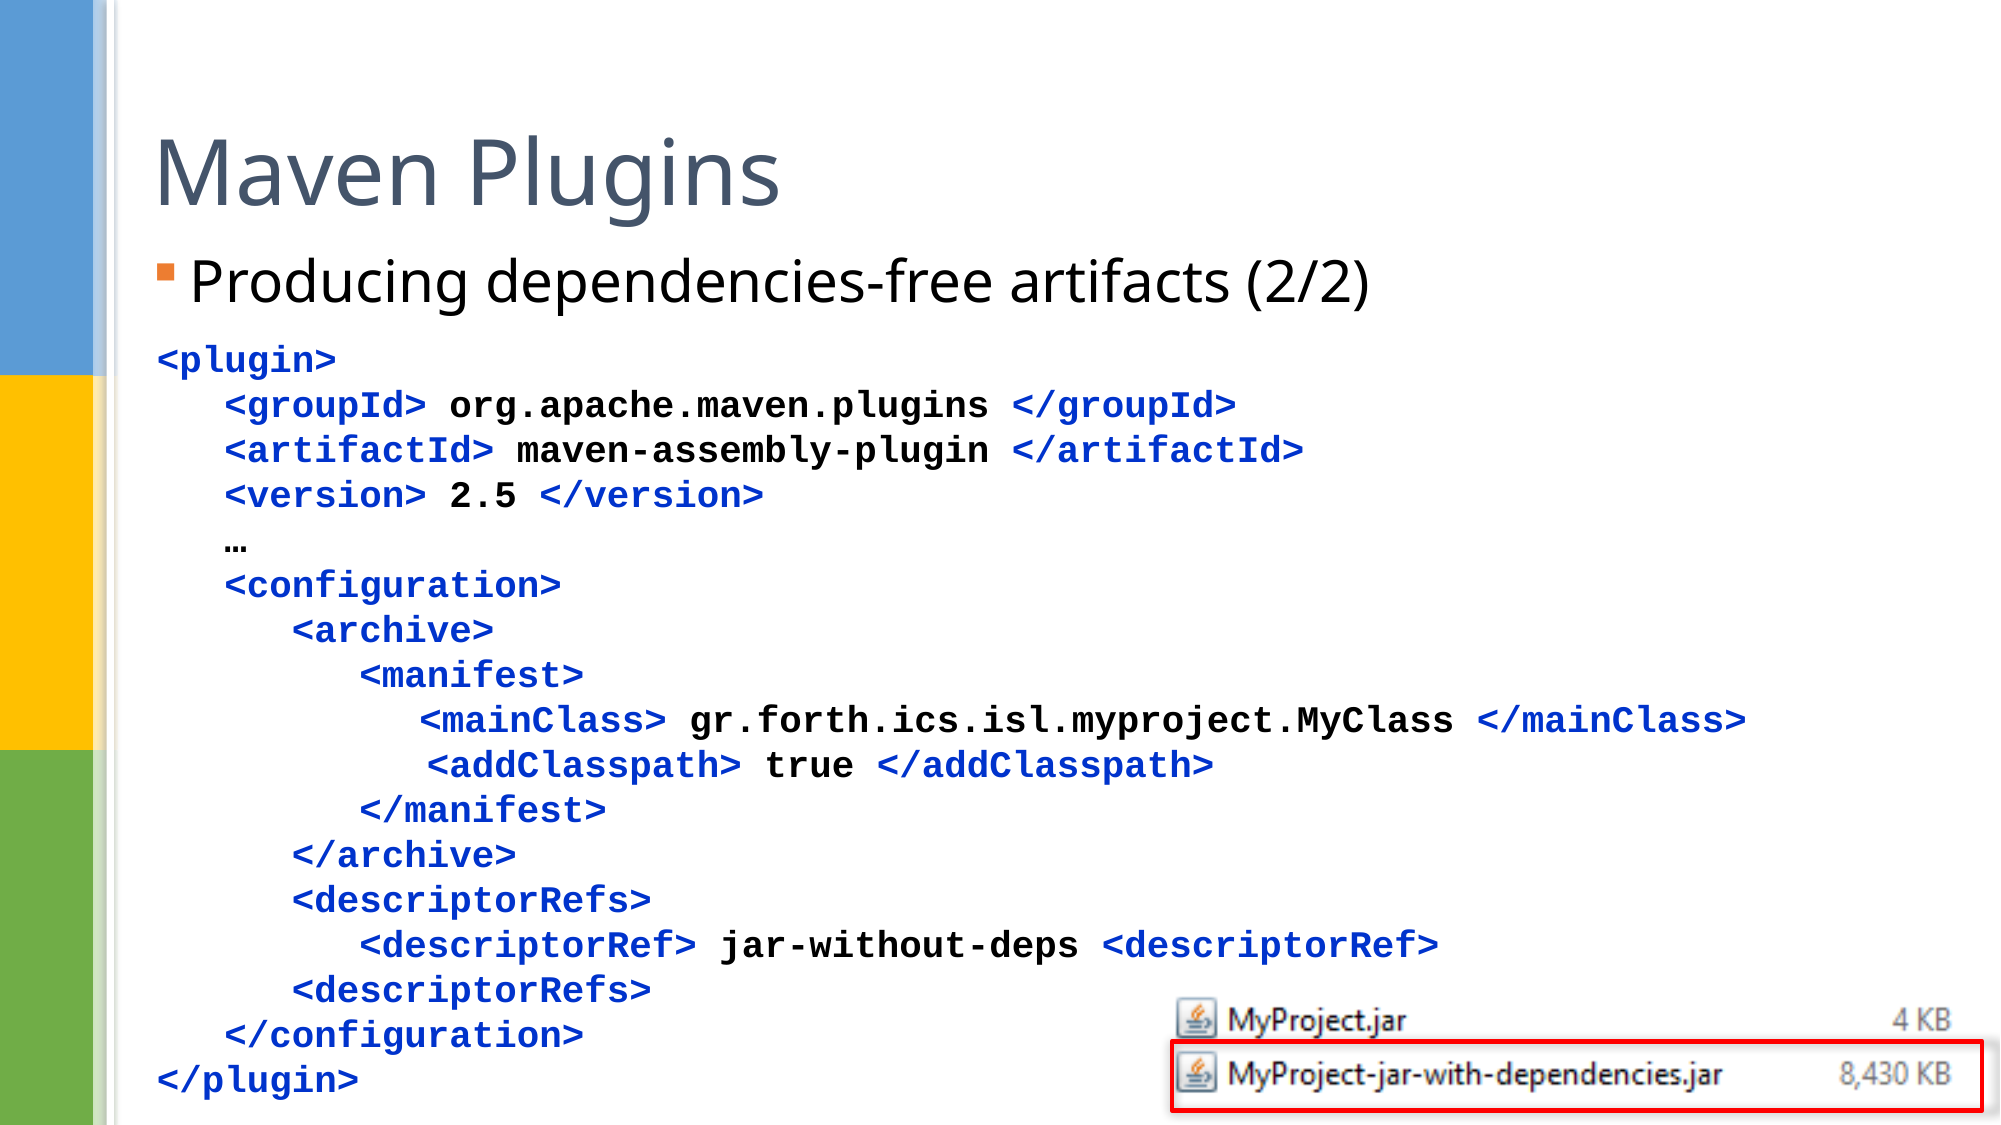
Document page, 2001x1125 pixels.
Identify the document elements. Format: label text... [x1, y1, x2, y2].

text_box <plugin> <groupId> org.apache.maven.plugins </groupId> <artifactId> maven-assembly-plugin </artifactId> <version> 2.5 </version> … <configuration> <archive> <manifest> <mainClass> gr.forth.ics.isl.myproject.MyClass </mainClass> <addClasspath> true </addClasspath> </manifest> </archive> <descriptorRefs> <descriptorRef> jar-without-deps <descriptorRef> <descriptorRefs> </configuration> </plugin> [142, 327, 1762, 1108]
title Maven Plugins [137, 59, 1863, 278]
list Producing dependencies-free artifacts (2/2) [137, 278, 1863, 959]
picture [1171, 992, 1983, 1111]
